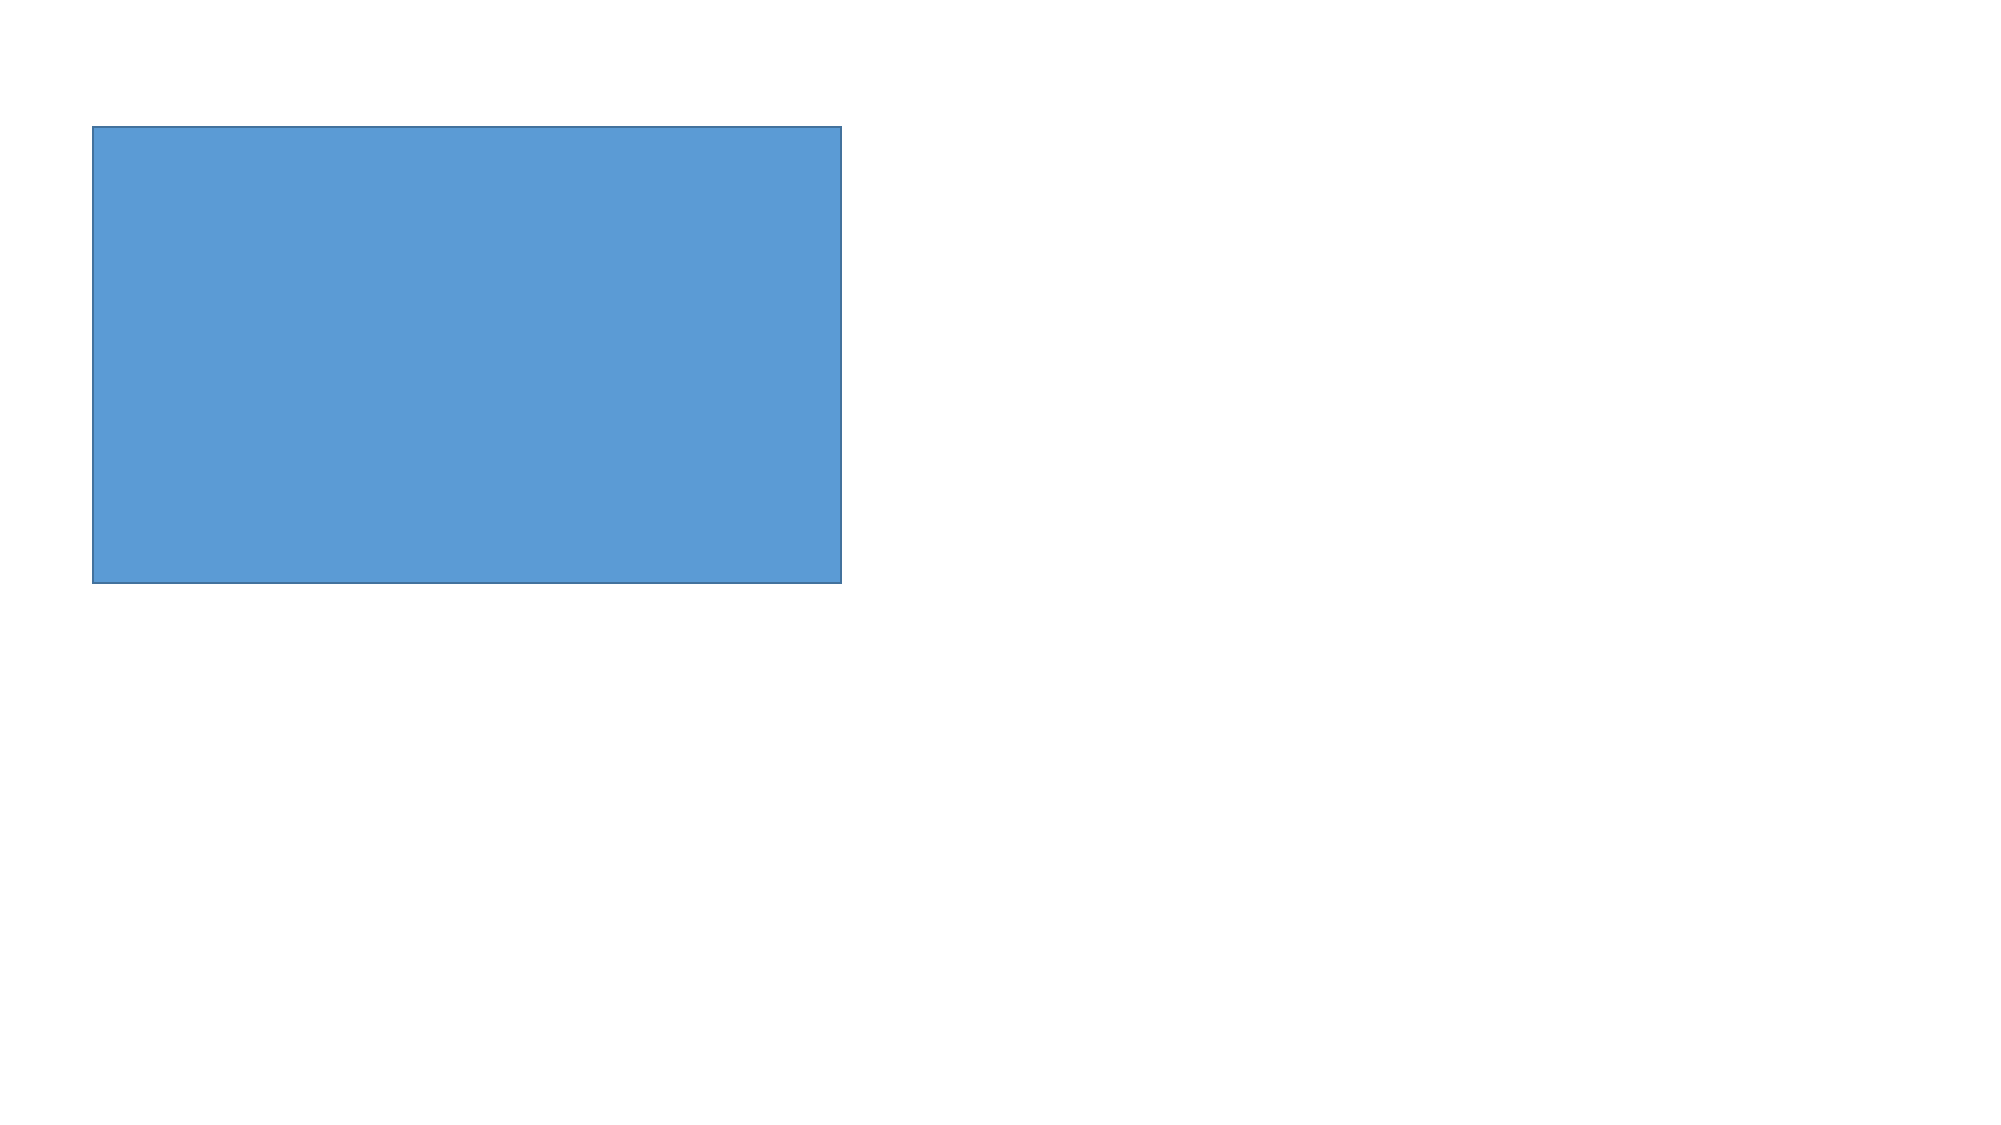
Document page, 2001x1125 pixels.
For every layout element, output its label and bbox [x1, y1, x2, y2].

text_box [92, 126, 842, 584]
